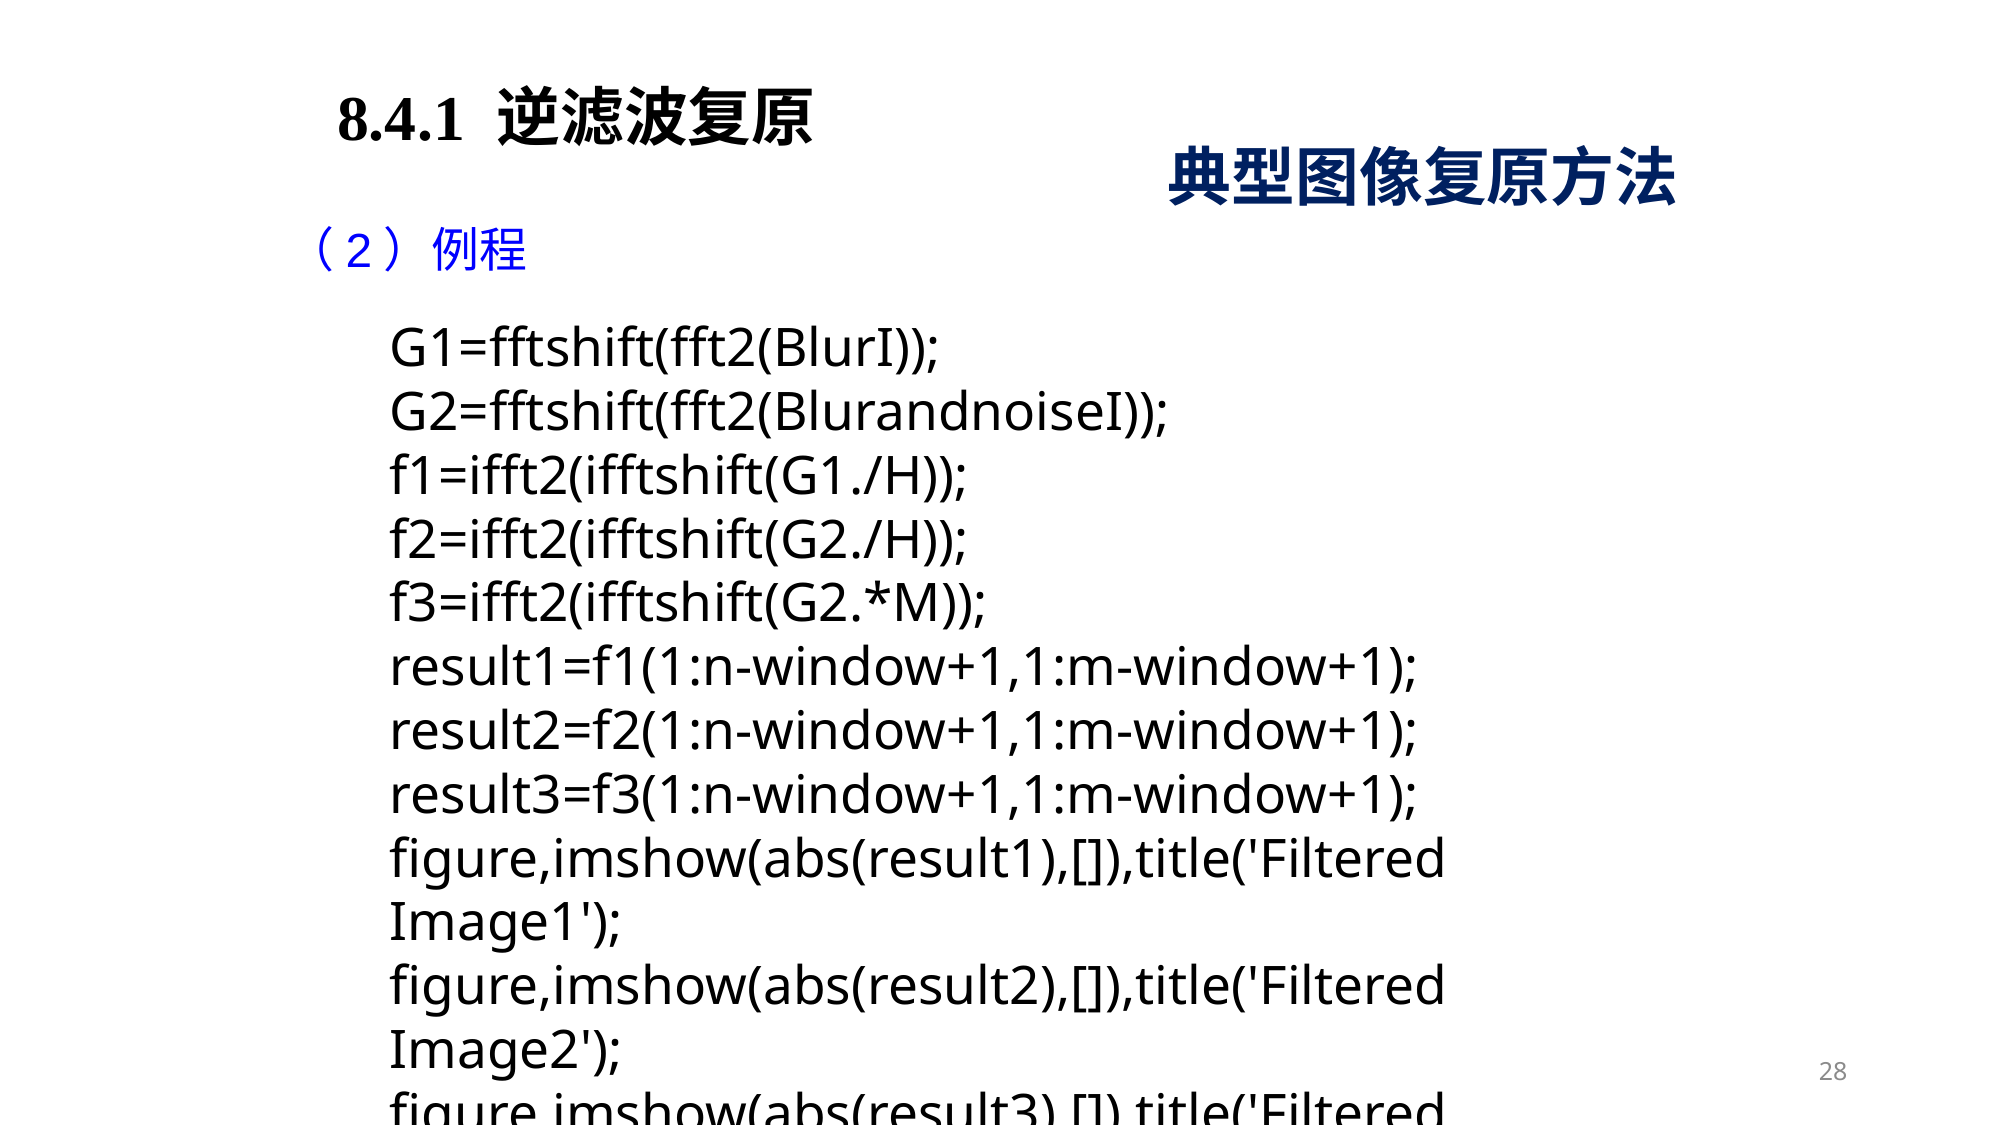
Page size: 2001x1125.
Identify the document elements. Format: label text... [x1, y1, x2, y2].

text_box 典型图像复原方法 [1158, 140, 1678, 210]
text_box （2）例程 [267, 209, 547, 287]
text_box G1=fftshift(fft2(BlurI)); G2=fftshift(fft2(BlurandnoiseI)); f1=ifft2(ifftshift(G1./H)); f2=ifft2(ifftshift(G2./H)); f3=ifft2(ifftshift(G2.*M)); result1=f1(1:n-window+1,1:m-window+1); result2=f2(1:n-window+1,1:m-window+1); result3=f3(1:n-window+1,1:m-window+1); figure,imshow(abs(result1),[]),title('Filtered Image1'); figure,imshow(abs(result2),[]),title('Filtered Image2'); figure,imshow(abs(result3),[]),title('Filtered Image3'); [374, 306, 1678, 1125]
slide_number 28 [1678, 1042, 1863, 1103]
text_box 8.4.1 逆滤波复原 [322, 50, 1129, 180]
